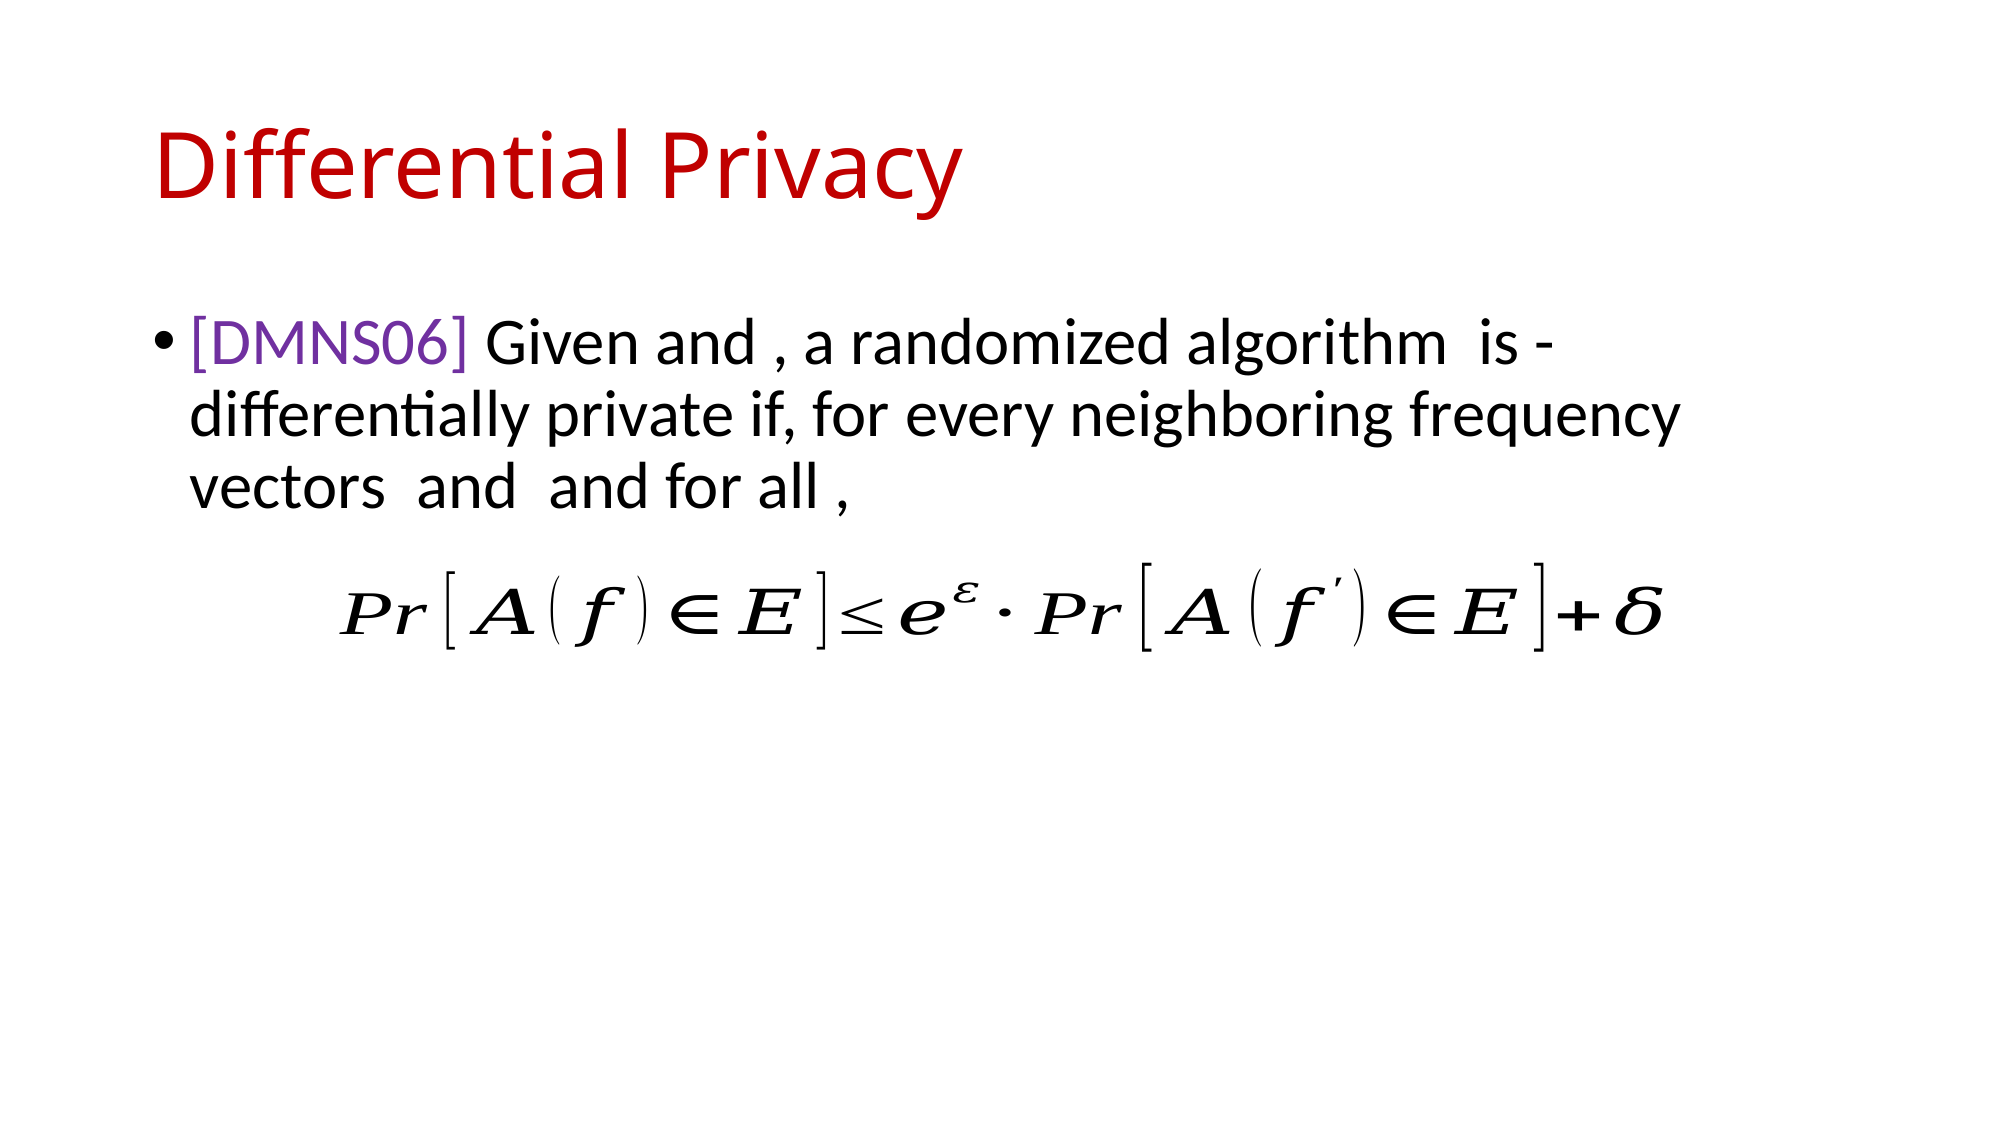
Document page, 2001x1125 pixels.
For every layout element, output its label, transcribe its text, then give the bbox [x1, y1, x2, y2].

title Differential Privacy [137, 59, 1863, 278]
